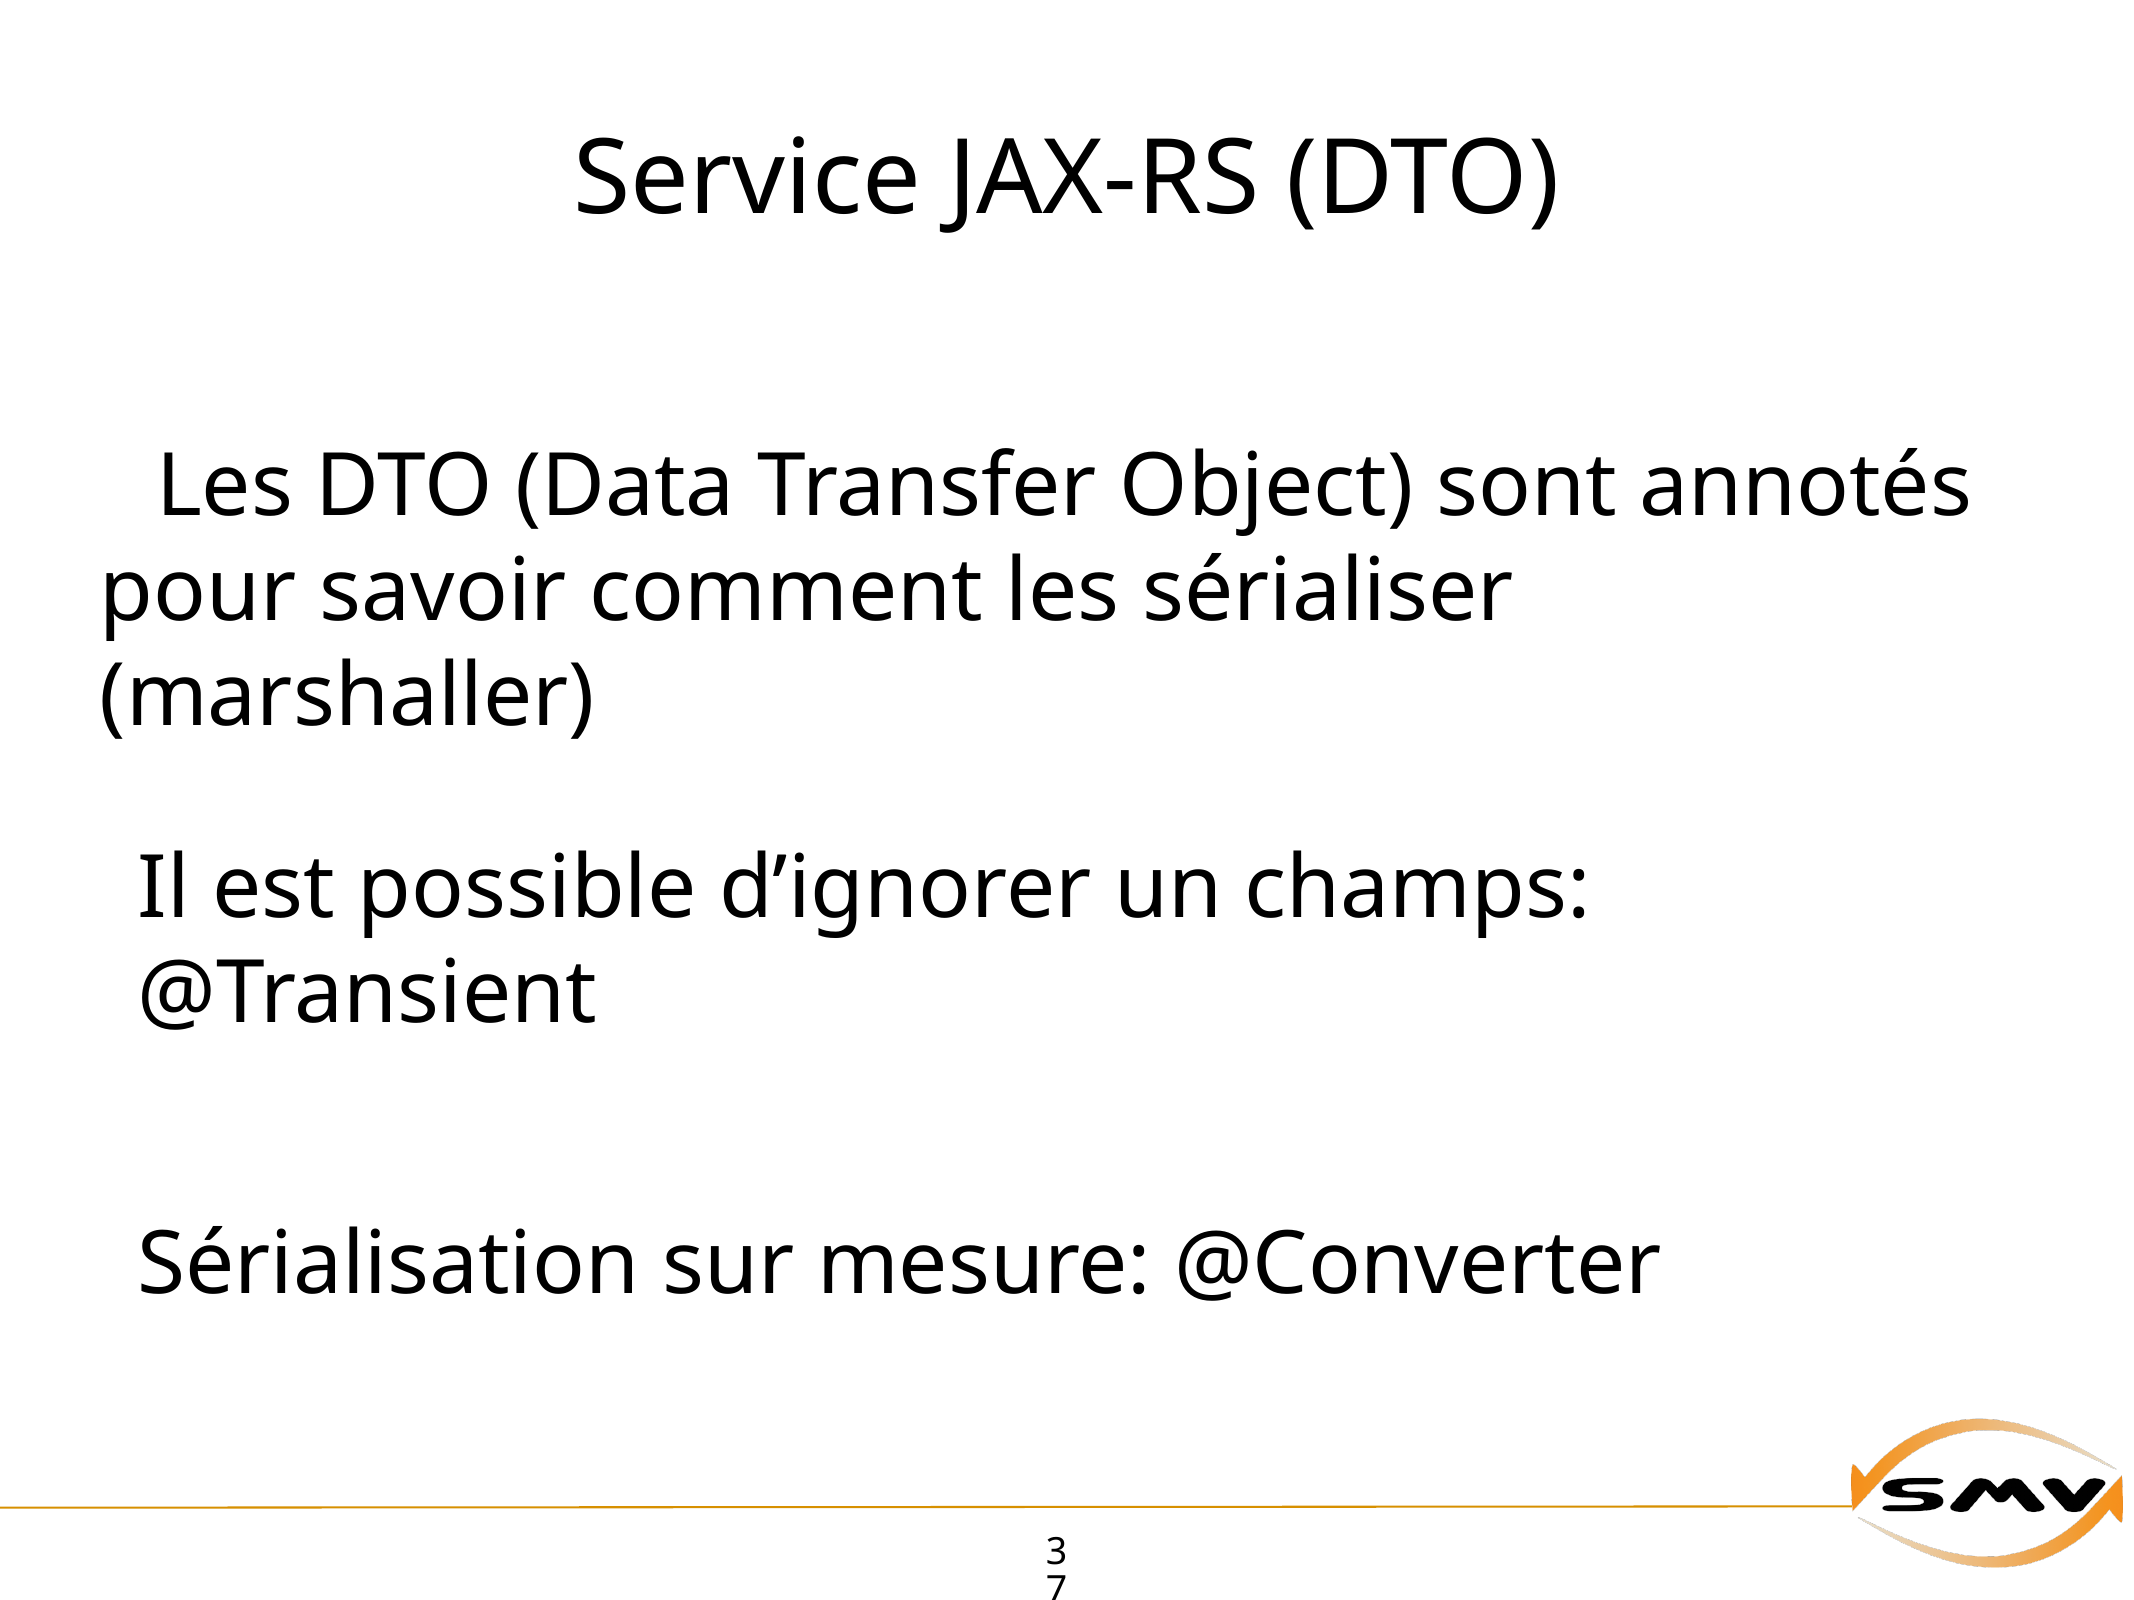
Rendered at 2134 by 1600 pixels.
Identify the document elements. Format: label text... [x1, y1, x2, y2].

text_box Sérialisation sur mesure: @Converter [129, 1083, 2080, 1434]
text_box Il est possible d’ignorer un champs: @Transient [129, 760, 2080, 1083]
title Service JAX-RS (DTO) [207, 41, 1926, 303]
picture [1851, 1416, 2123, 1588]
slide_number 37 [1036, 1518, 1095, 1580]
text_box Les DTO (Data Transfer Object) sont annotés pour savoir comment les sérialiser (marshaller) [91, 410, 1984, 761]
